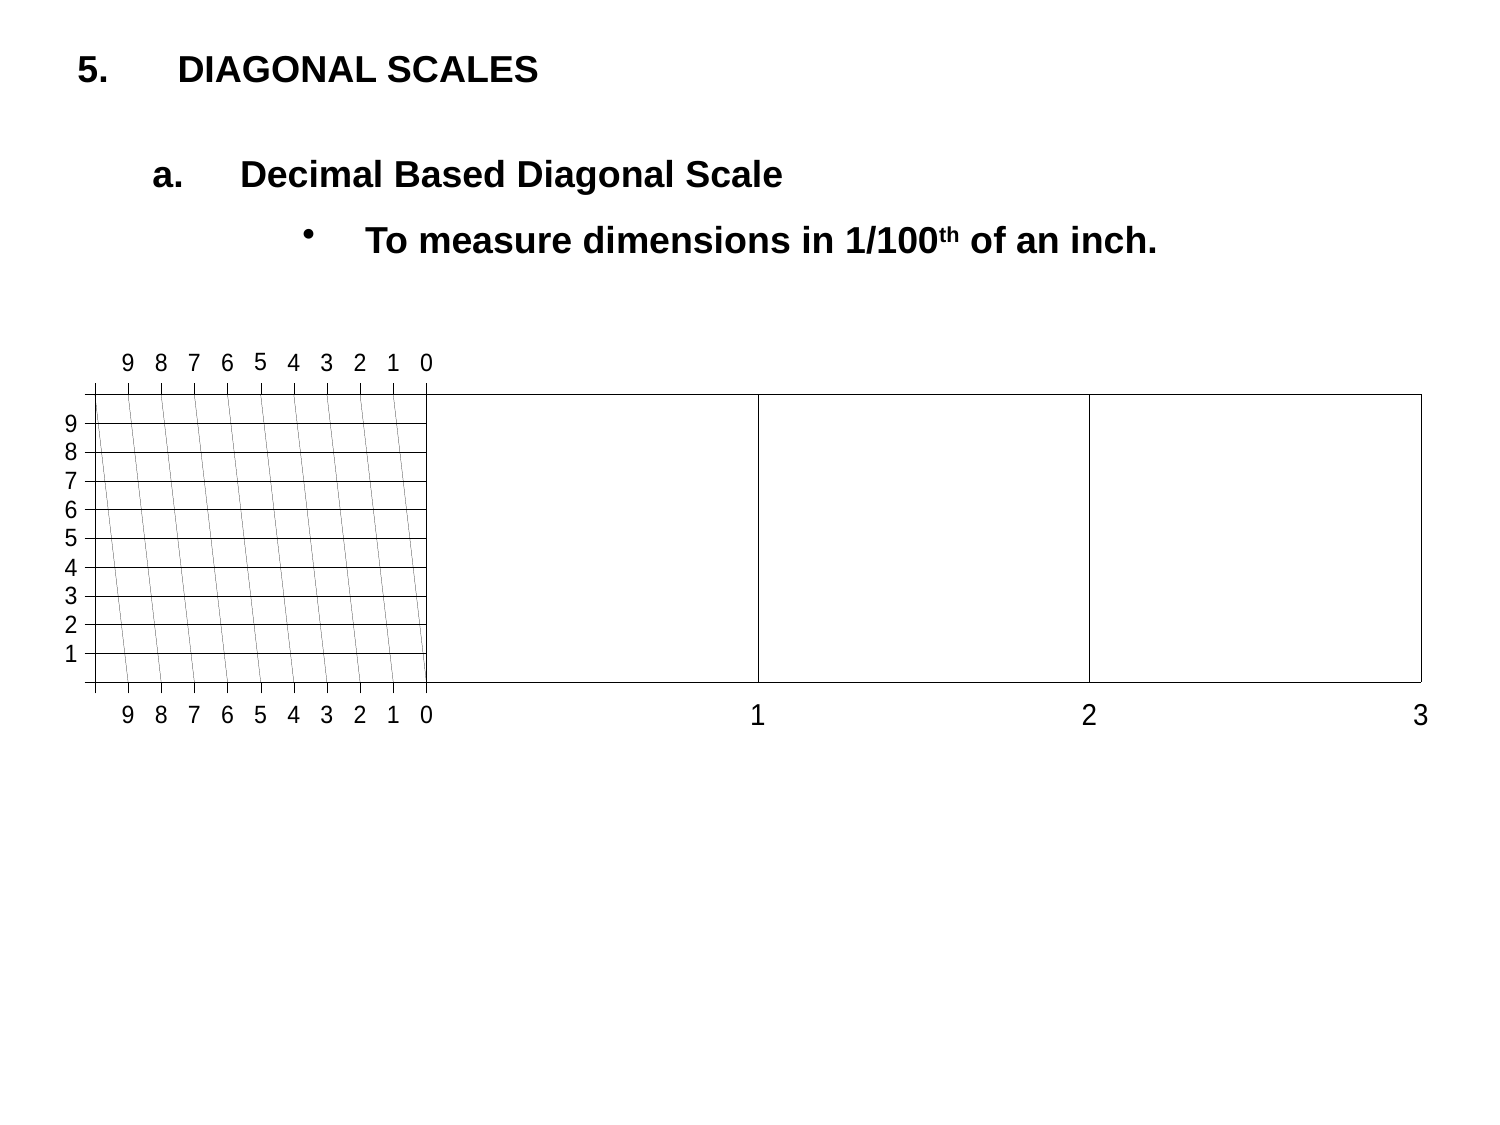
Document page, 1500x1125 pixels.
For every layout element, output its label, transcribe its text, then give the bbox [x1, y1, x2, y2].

list DIAGONAL SCALES Decimal Based Diagonal Scale To measure dimensions in 1/100th of an inch. [62, 37, 1438, 276]
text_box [26, 303, 1474, 822]
